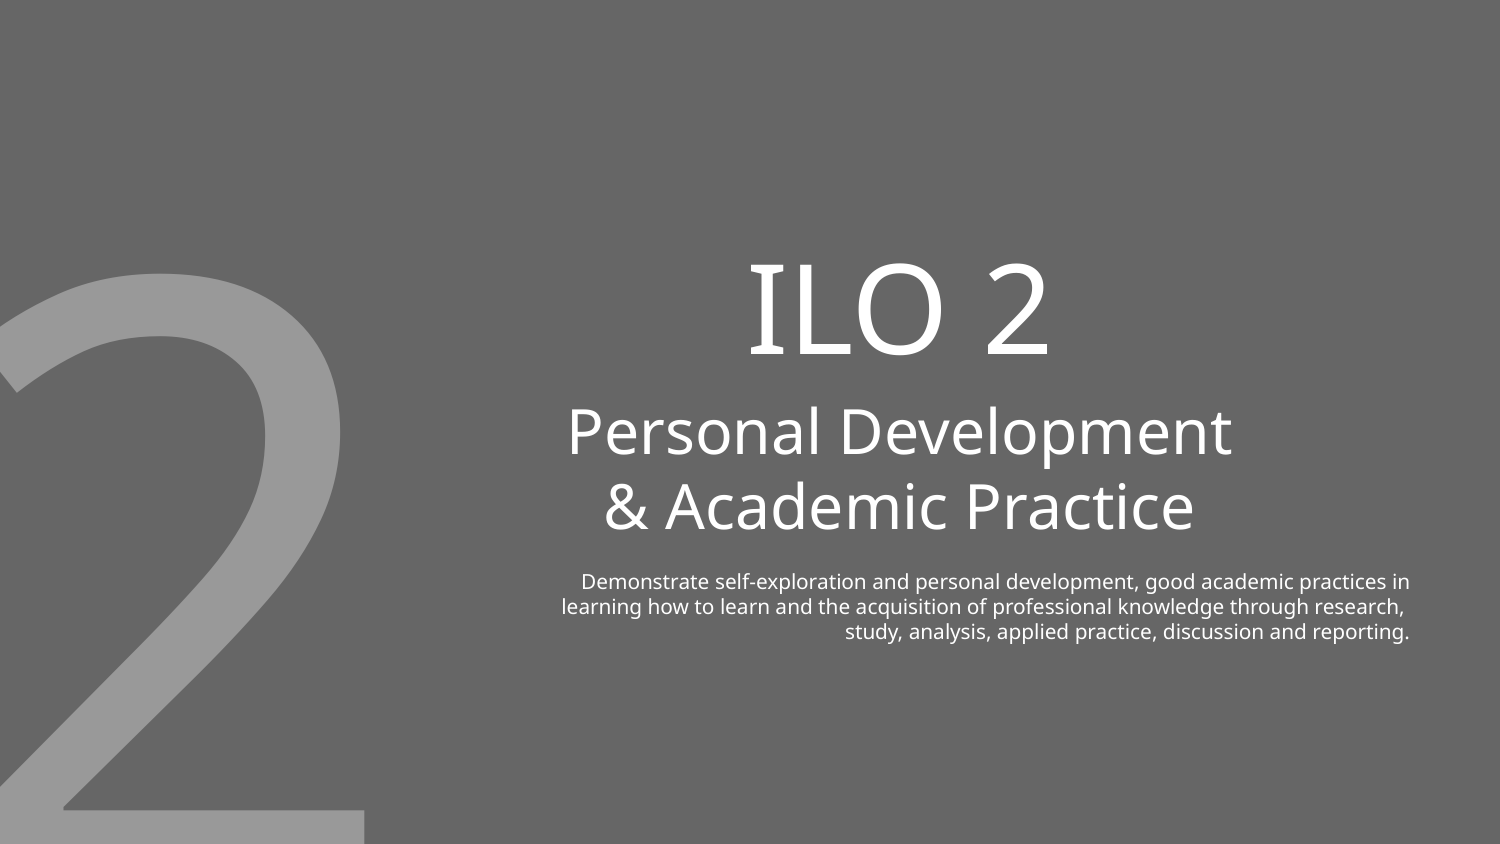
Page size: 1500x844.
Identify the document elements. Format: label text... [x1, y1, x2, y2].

title ILO 2 [486, 181, 1425, 410]
subtitle Personal Development & Academic Practice [486, 410, 1425, 524]
subtitle Demonstrate self-exploration and personal development, good academic practices in learning how to learn and the acquisition of professional knowledge through research, study, analysis, applied practice, discussion and reporting. [525, 550, 1425, 663]
text_box 2 [0, 123, 486, 844]
